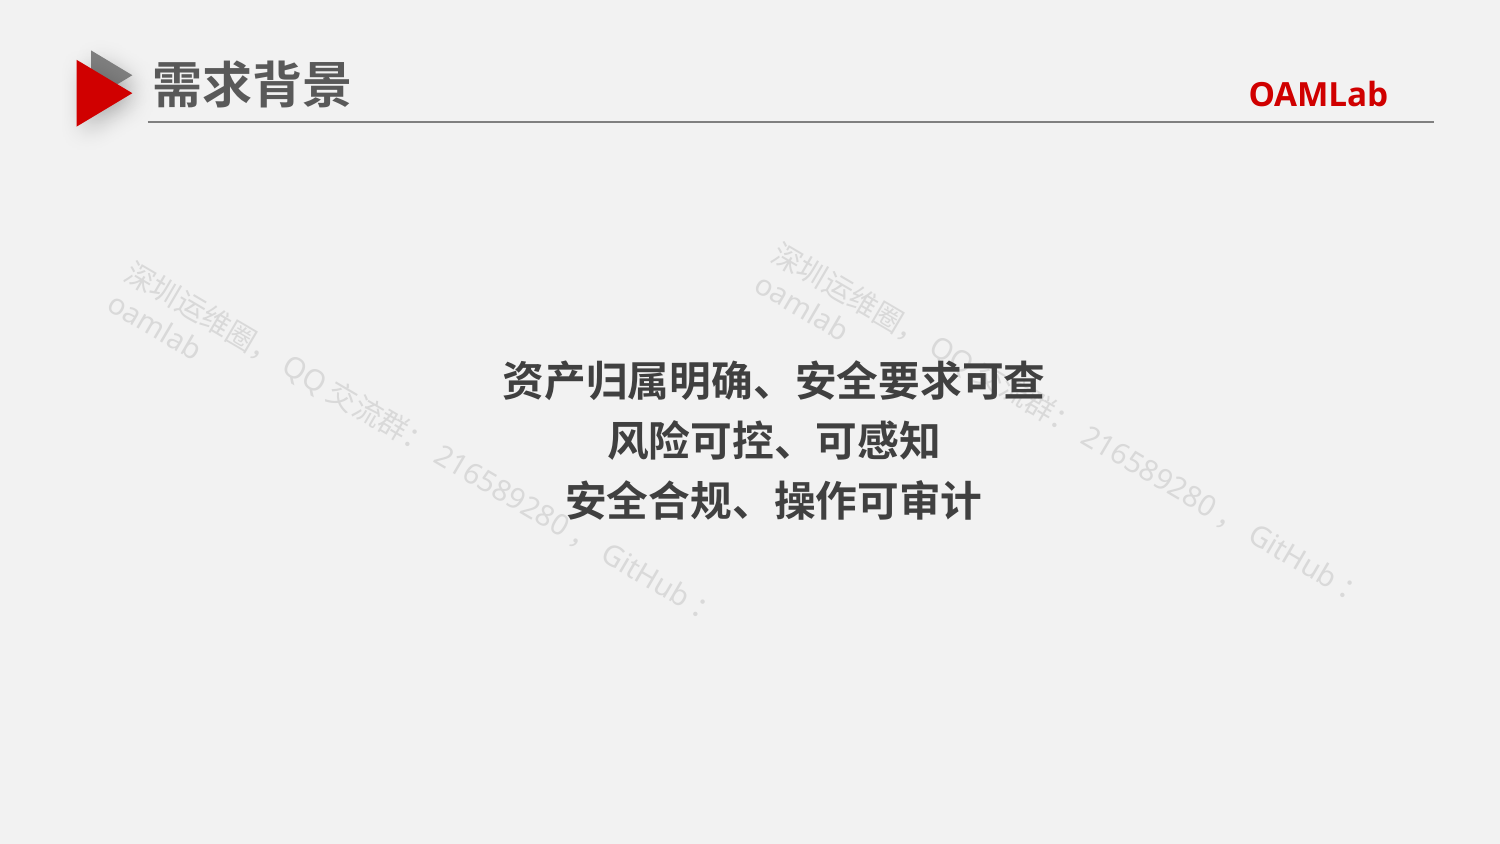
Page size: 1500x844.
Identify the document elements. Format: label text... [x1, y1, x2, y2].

text_box 需求背景 [141, 47, 408, 119]
text_box 资产归属明确、安全要求可查 风险可控、可感知 安全合规、操作可审计 [265, 339, 1283, 531]
